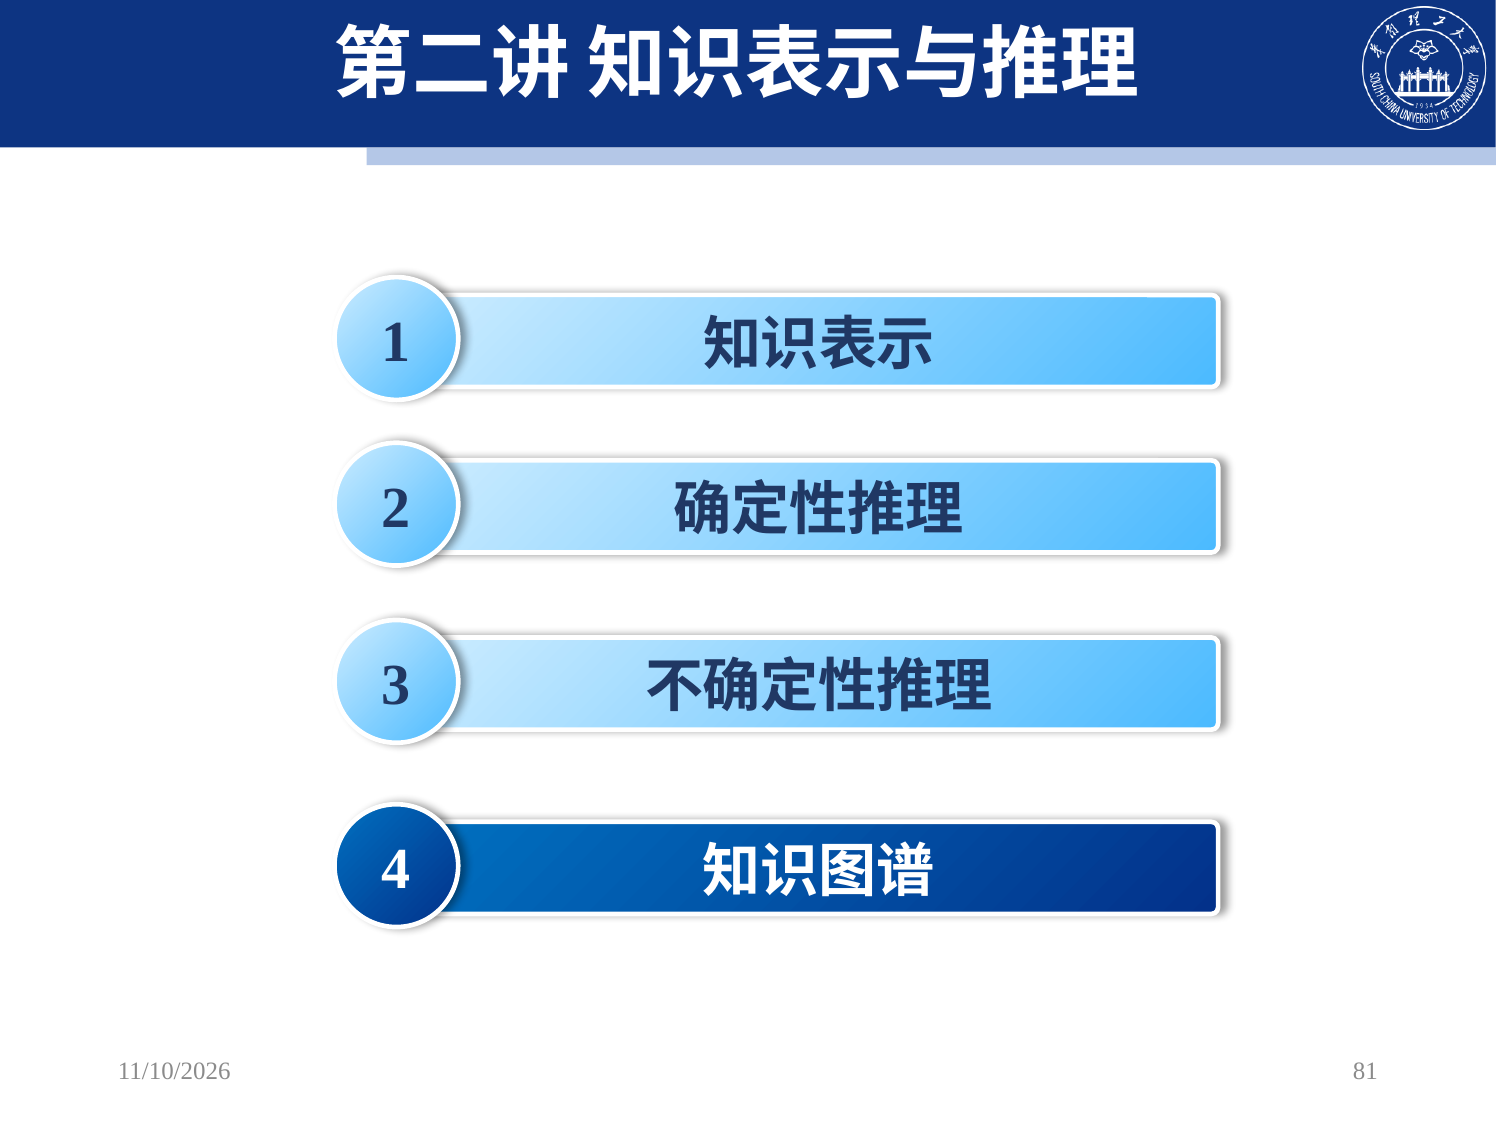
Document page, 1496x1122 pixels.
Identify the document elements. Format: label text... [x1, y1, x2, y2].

slide_number 81 [1056, 1039, 1393, 1100]
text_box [334, 804, 1219, 928]
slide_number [102, 1039, 440, 1100]
title 第二讲 知识表示与推理 [170, 15, 1303, 116]
picture [1354, 0, 1496, 148]
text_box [334, 619, 1219, 743]
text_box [334, 442, 1219, 566]
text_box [334, 277, 1219, 400]
